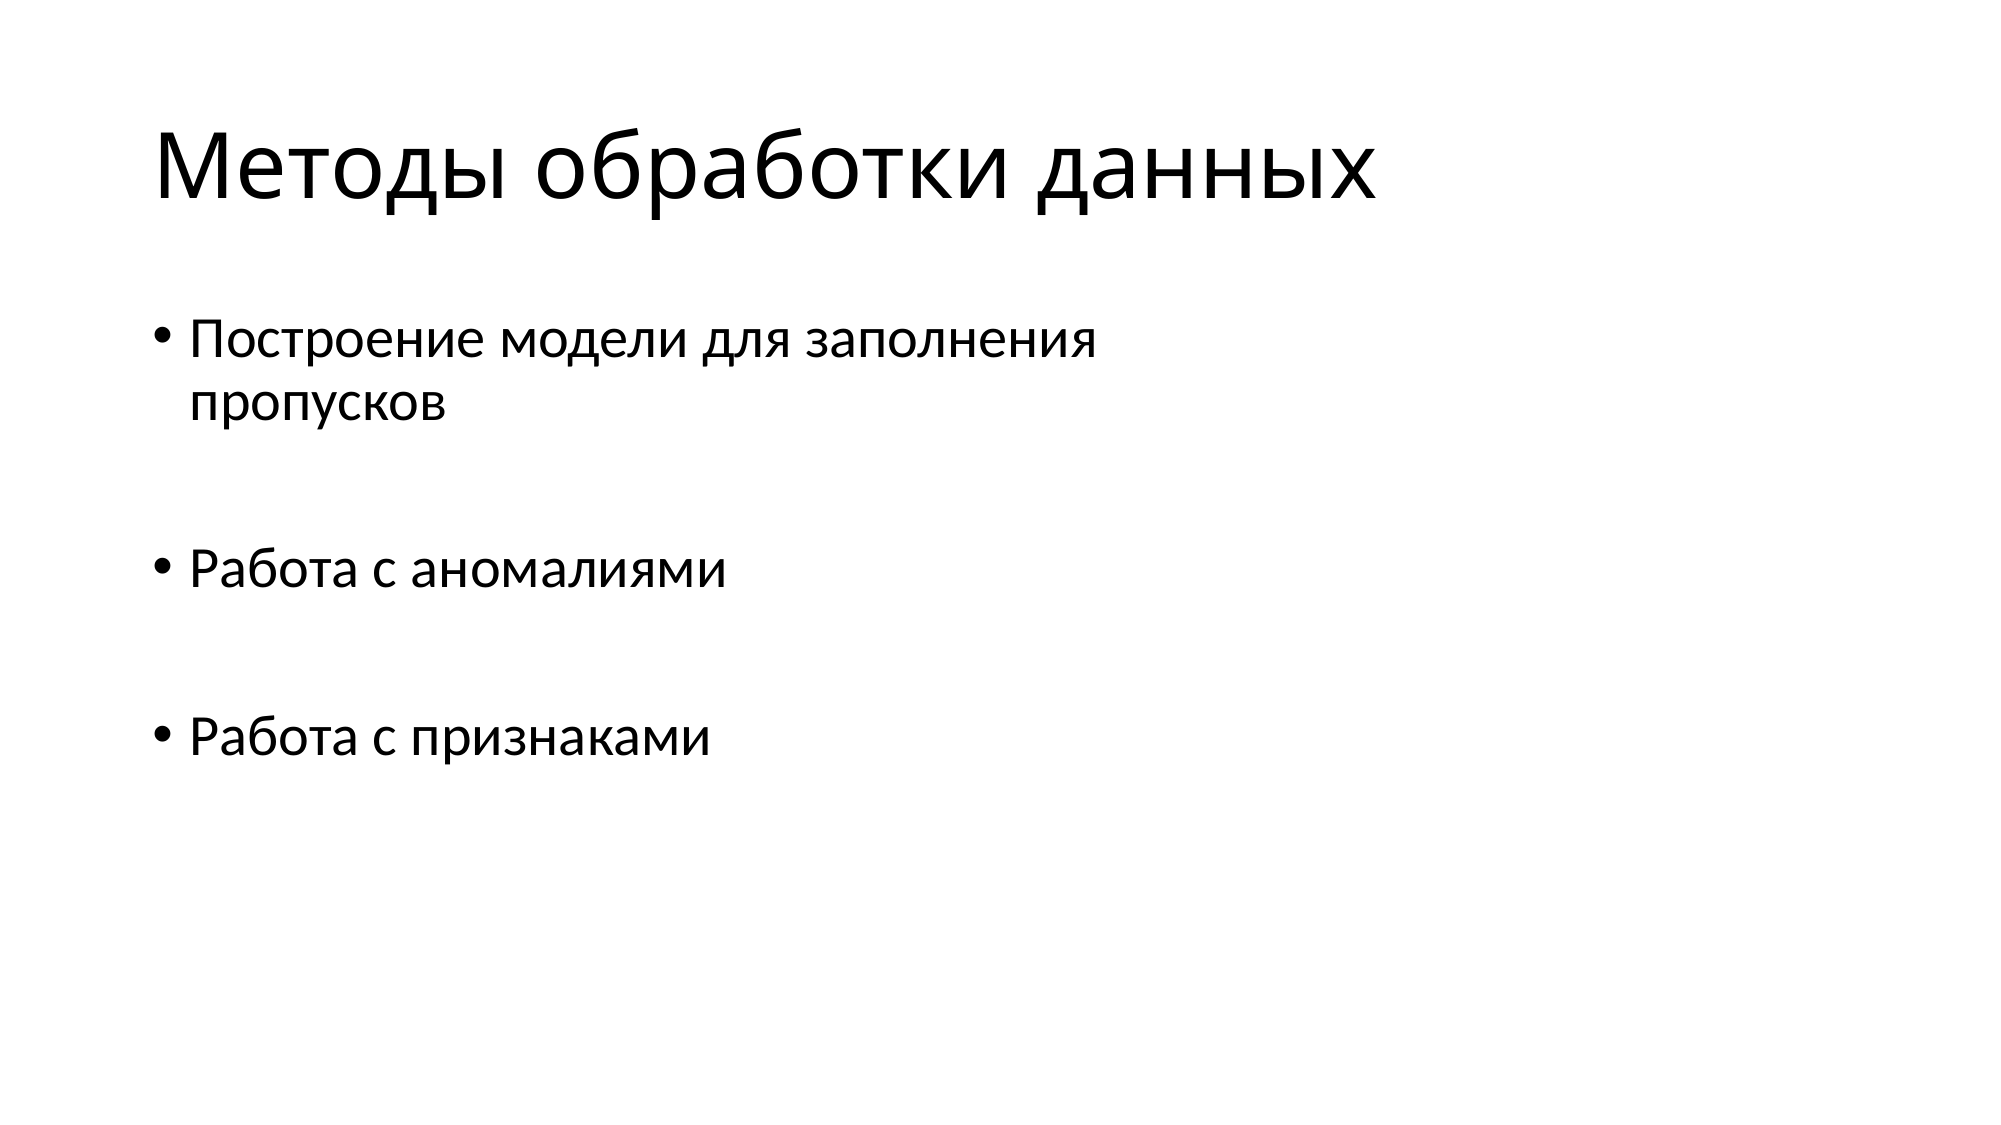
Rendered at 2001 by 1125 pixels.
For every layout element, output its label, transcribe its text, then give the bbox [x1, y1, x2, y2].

list Построение модели для заполнения пропусков Работа с аномалиями Работа с признаками [137, 299, 1329, 1014]
title Методы обработки данных [137, 59, 1863, 278]
